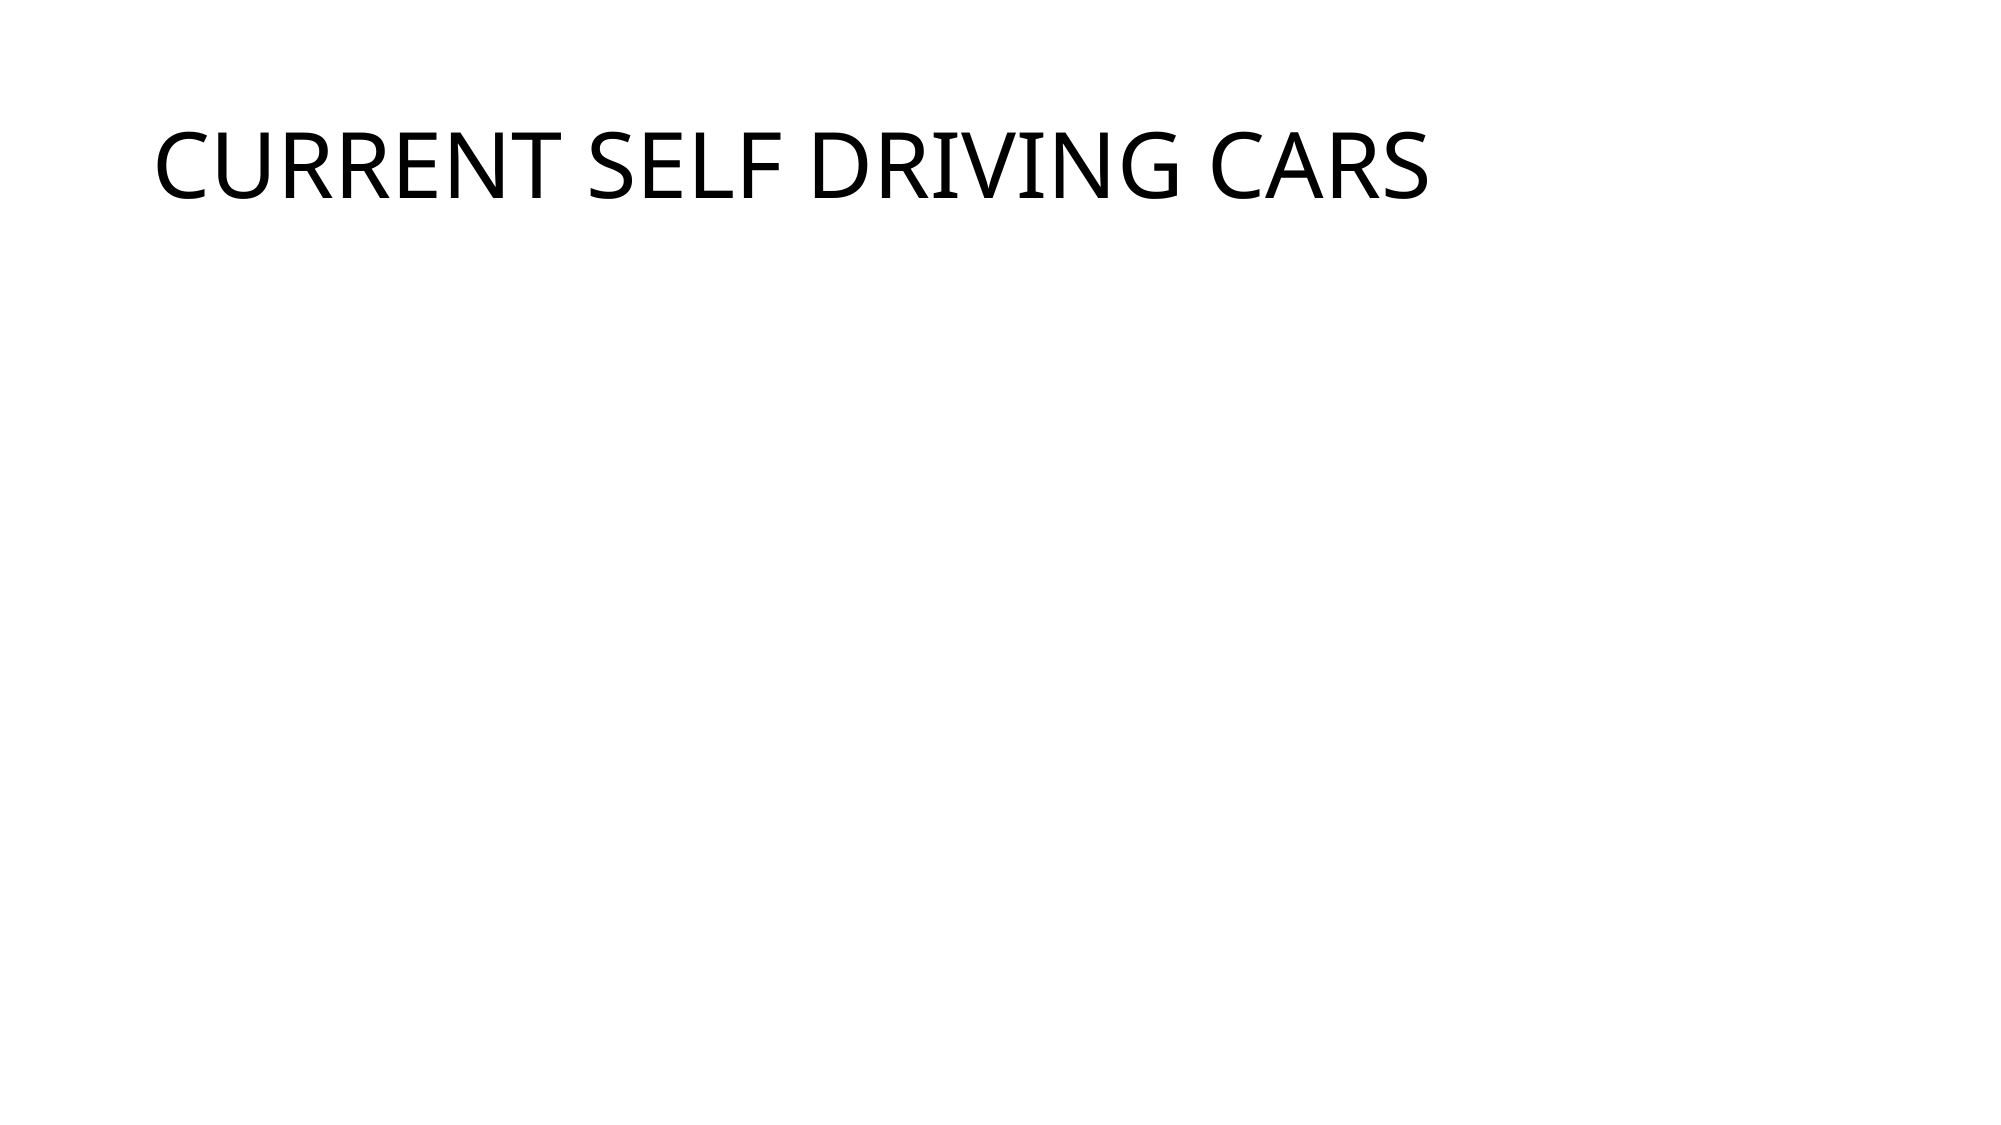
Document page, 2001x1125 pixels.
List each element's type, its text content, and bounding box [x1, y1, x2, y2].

title CURRENT SELF DRIVING CARS [137, 59, 1863, 278]
